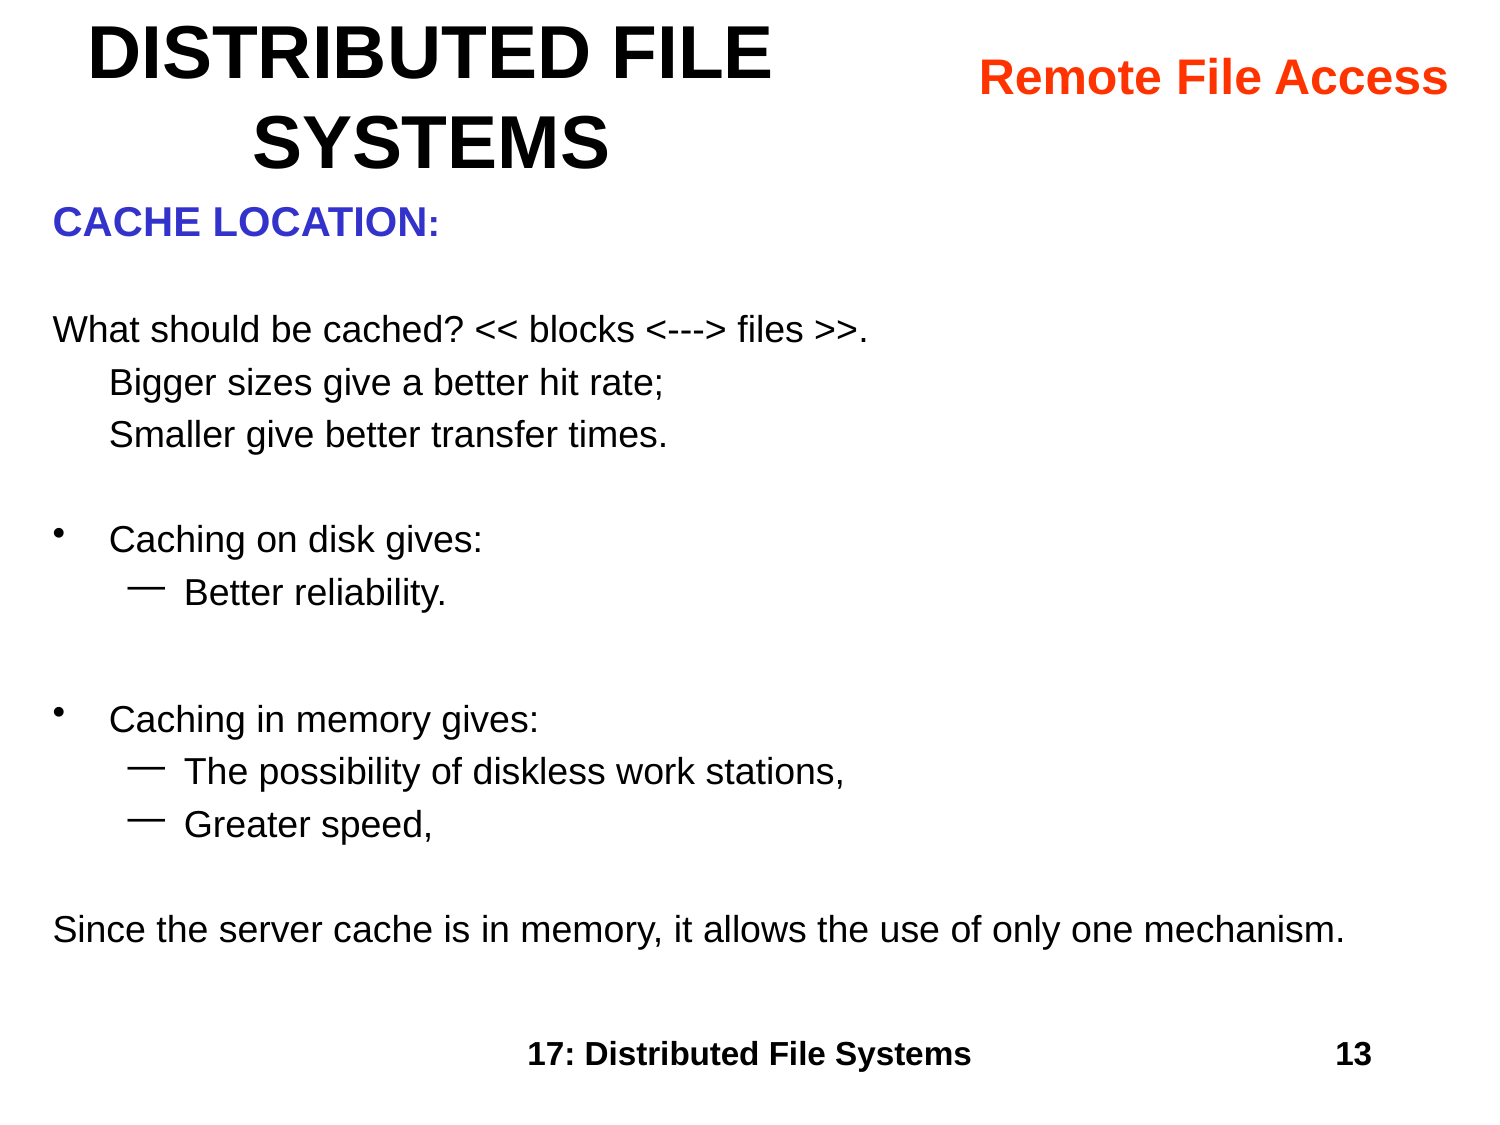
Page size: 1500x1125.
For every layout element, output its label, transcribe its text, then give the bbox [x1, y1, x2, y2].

text_box Remote File Access [963, 37, 1464, 113]
slide_number 13 [1074, 1051, 1388, 1101]
footer 17: Distributed File Systems [512, 1051, 988, 1101]
list CACHE LOCATION: What should be cached? << blocks <---> files >>. Bigger sizes give a better hit rate; Smaller give better transfer times. Caching on disk gives: Better reliability. Caching in memory gives: The possibility of diskless work stations, Greater speed, Since the server cache is in memory, it allows the use of only one mechanism. [37, 187, 1451, 1051]
title DISTRIBUTED FILE SYSTEMS [24, 0, 838, 188]
